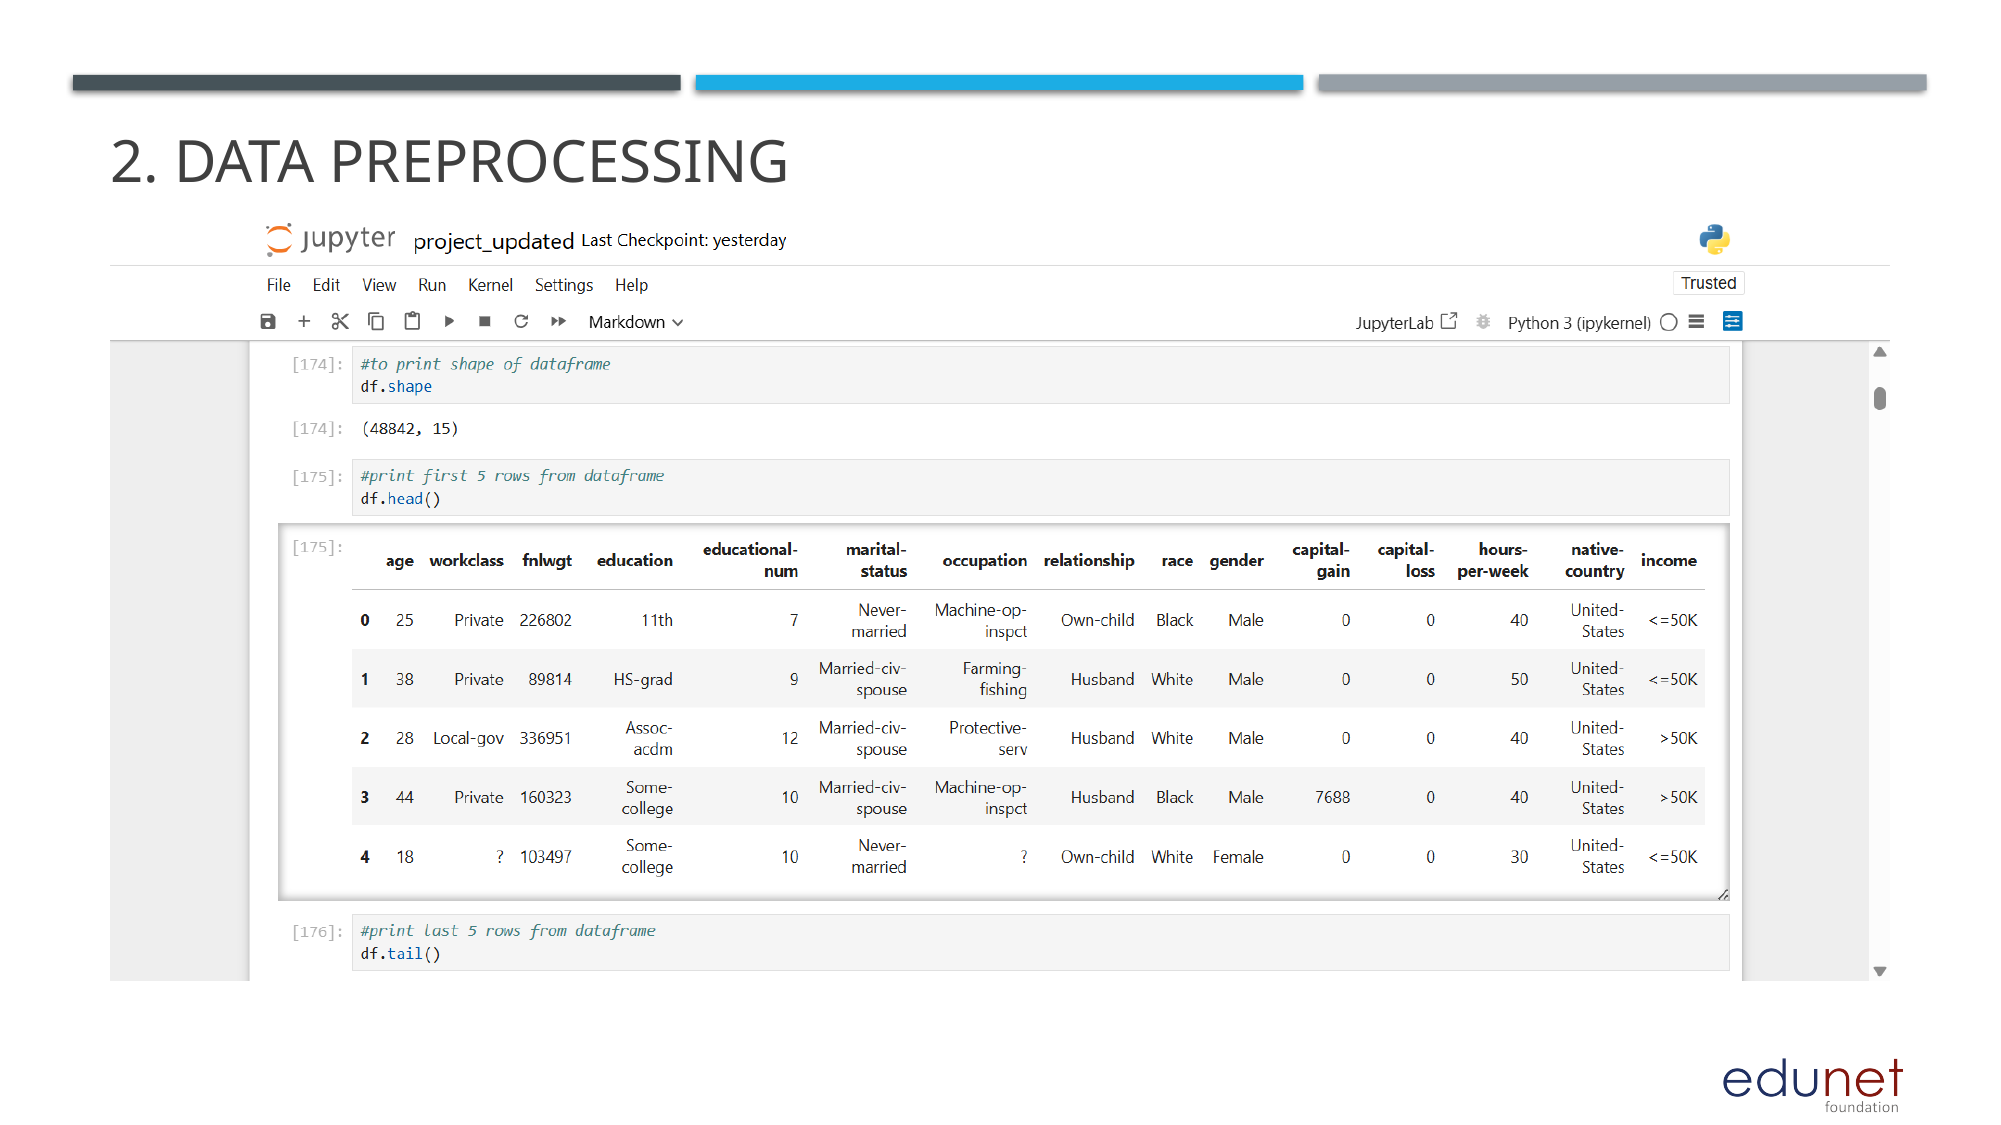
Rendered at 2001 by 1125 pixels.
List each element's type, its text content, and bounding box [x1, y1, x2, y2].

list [109, 212, 1891, 981]
title 2. Data preprocessing [95, 115, 1905, 203]
picture [1719, 1056, 1905, 1116]
